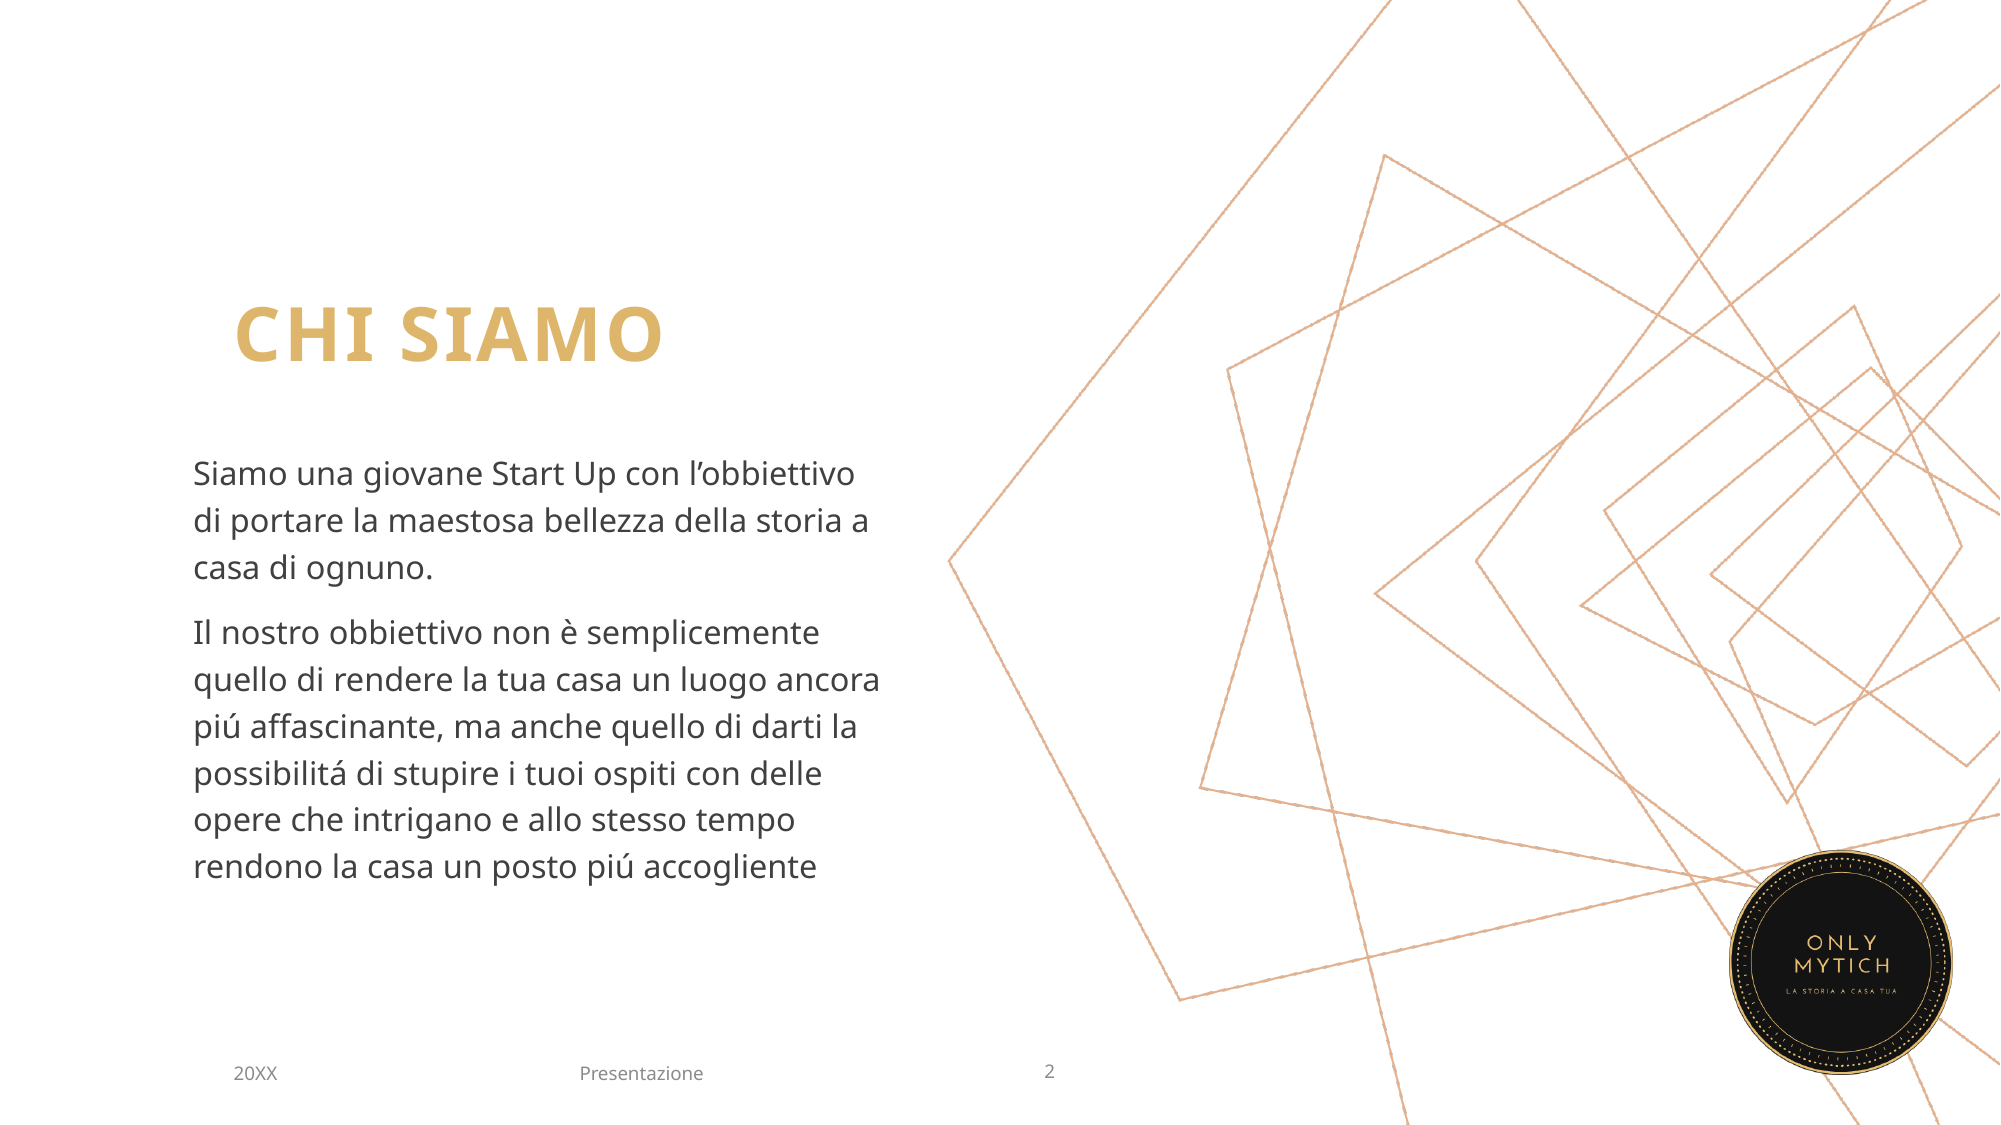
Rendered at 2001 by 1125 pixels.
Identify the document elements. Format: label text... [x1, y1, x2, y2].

slide_number 2 [908, 1042, 1071, 1103]
list Siamo una giovane Start Up con l’obbiettivo di portare la maestosa bellezza della storia a casa di ognuno. Il nostro obbiettivo non è semplicemente quello di rendere la tua casa un luogo ancora piú affascinante, ma anche quello di darti la possibilitá di stupire i tuoi ospiti con delle opere che intrigano e allo stesso tempo rendono la casa un posto piú accogliente [178, 437, 909, 893]
footer Presentazione [437, 1042, 846, 1103]
slide_number 20XX [218, 1042, 381, 1103]
title CHI SIAMO [218, 167, 740, 385]
picture [900, 0, 2000, 1125]
